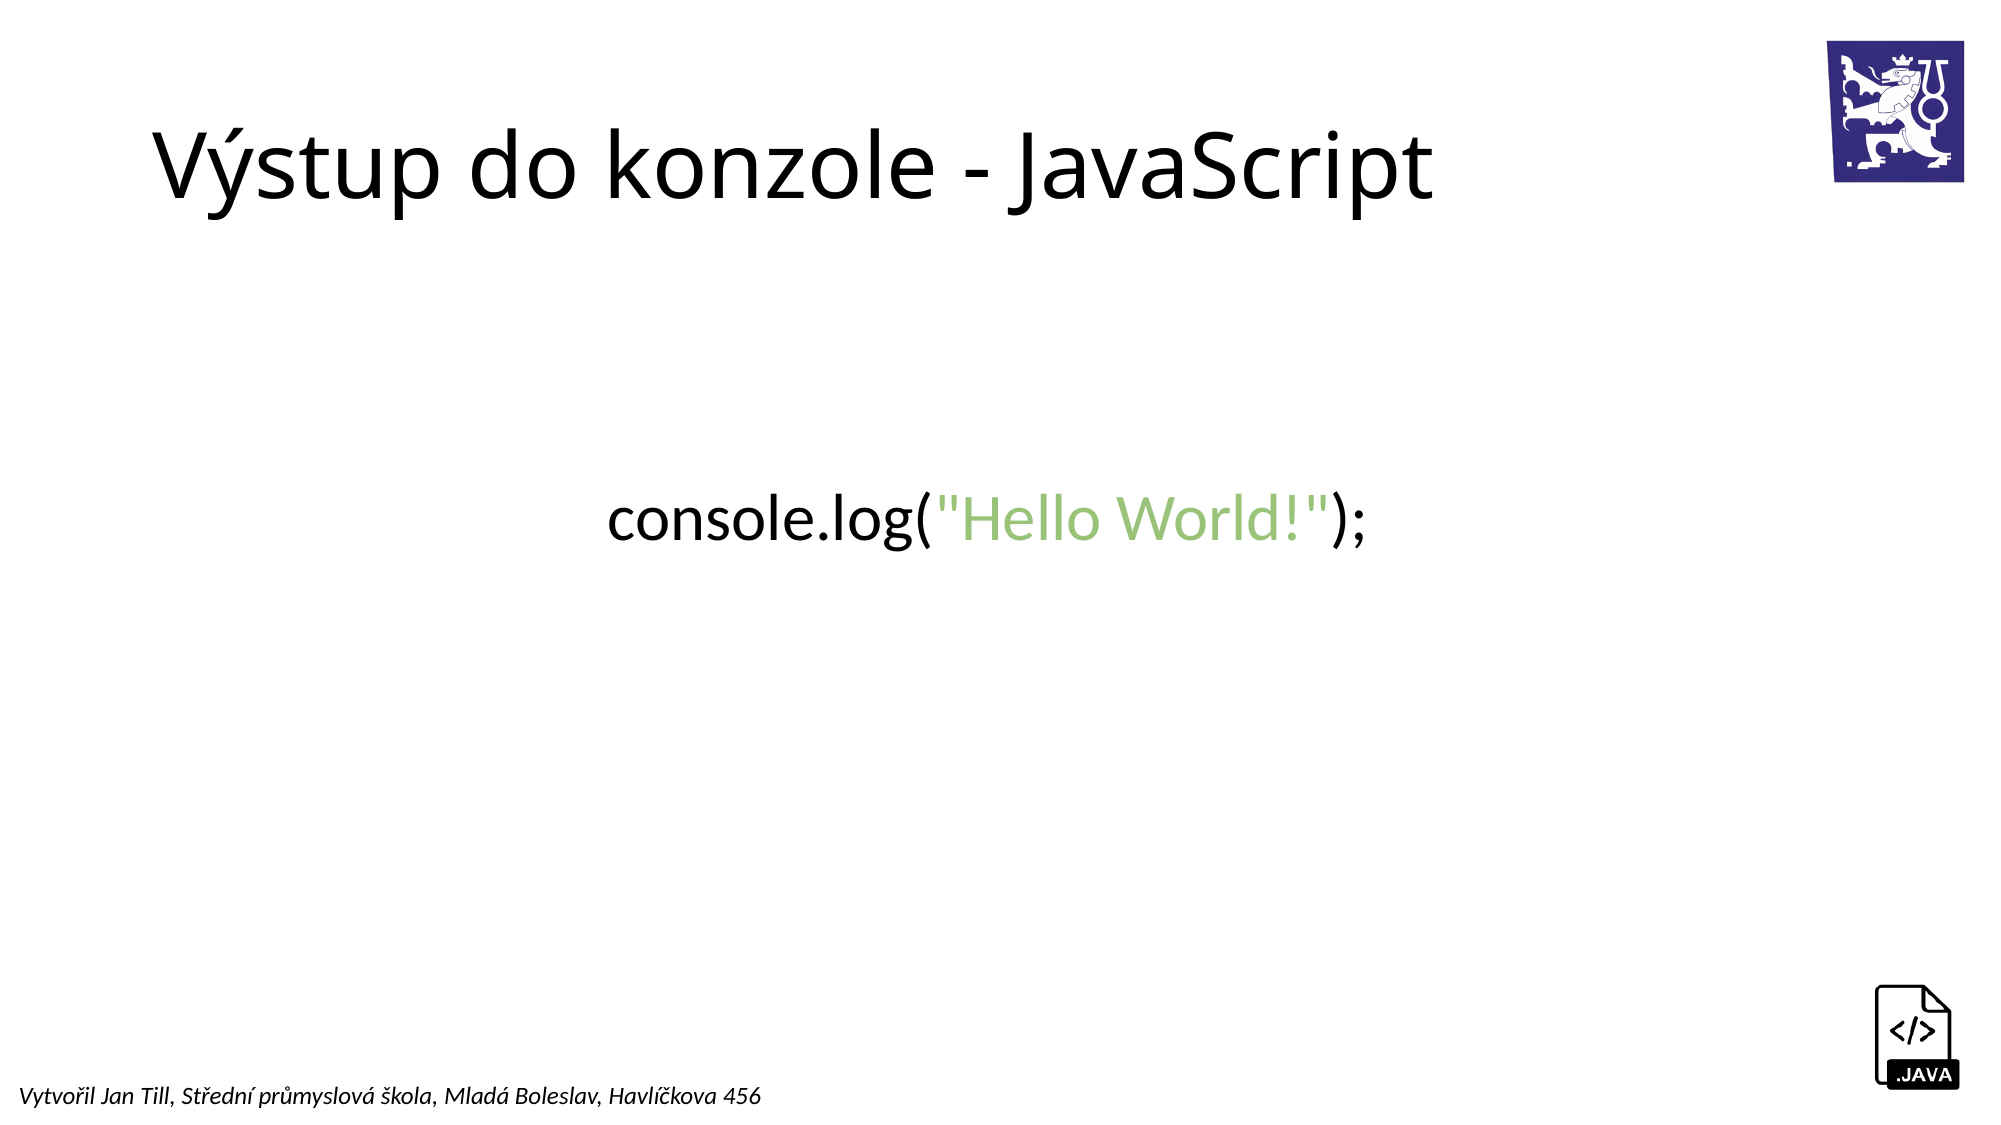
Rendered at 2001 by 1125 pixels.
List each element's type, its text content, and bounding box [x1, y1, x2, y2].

picture [1822, 38, 1969, 185]
title Výstup do konzole - JavaScript [137, 59, 1863, 278]
picture [1822, 947, 2000, 1125]
text_box console.log("Hello World!"); [593, 466, 1407, 562]
text_box Vytvořil Jan Till, Střední průmyslová škola, Mladá Boleslav, Havlíčkova 456 [3, 1072, 778, 1117]
